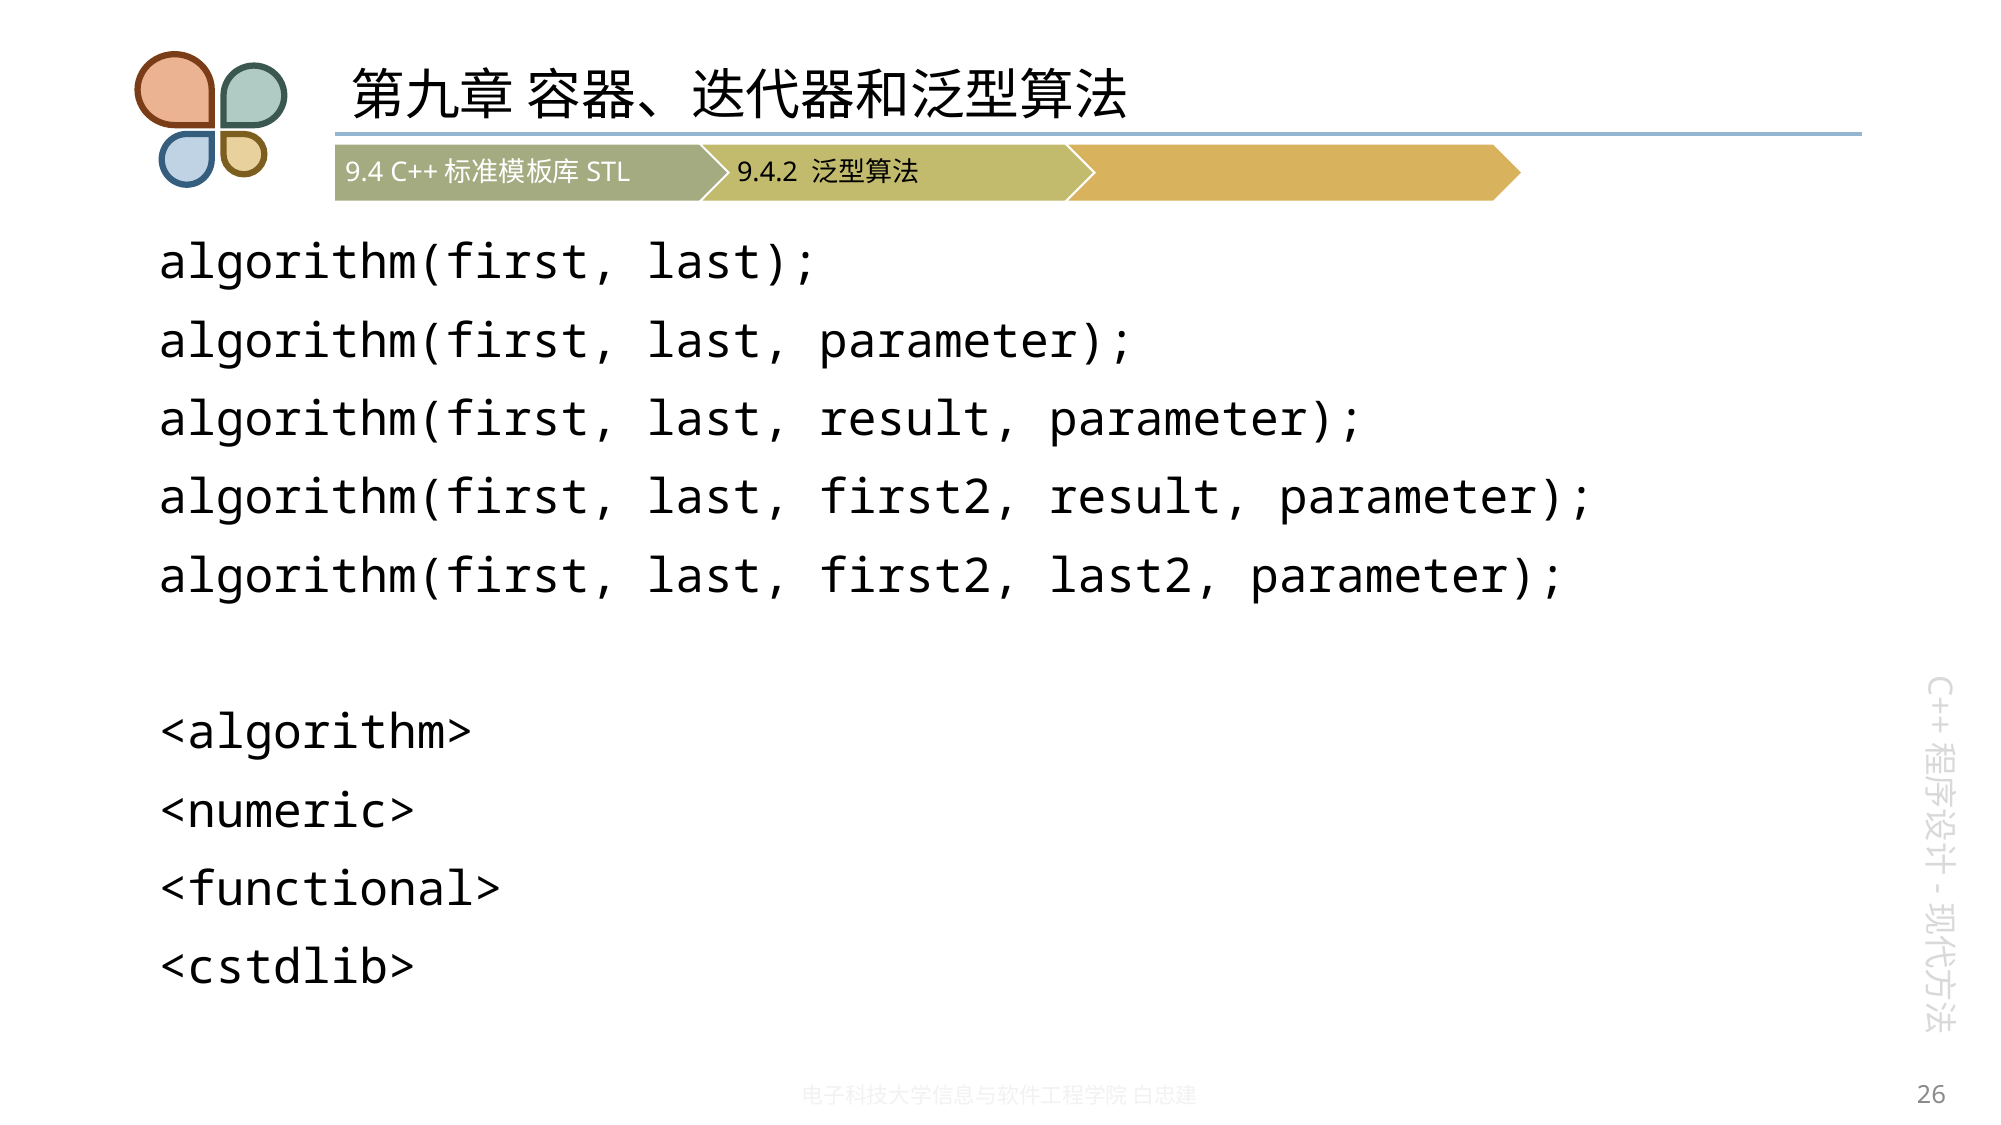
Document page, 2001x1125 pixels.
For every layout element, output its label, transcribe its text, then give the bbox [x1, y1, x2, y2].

list algorithm(first, last); algorithm(first, last, parameter); algorithm(first, last, result, parameter); algorithm(first, last, first2, result, parameter); algorithm(first, last, first2, last2, parameter); <algorithm> <numeric> <functional> <cstdlib> [143, 223, 1863, 1066]
slide_number 26 [1862, 1065, 2000, 1125]
title 第九章 容器、迭代器和泛型算法 [335, 59, 1863, 134]
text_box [333, 143, 1524, 202]
